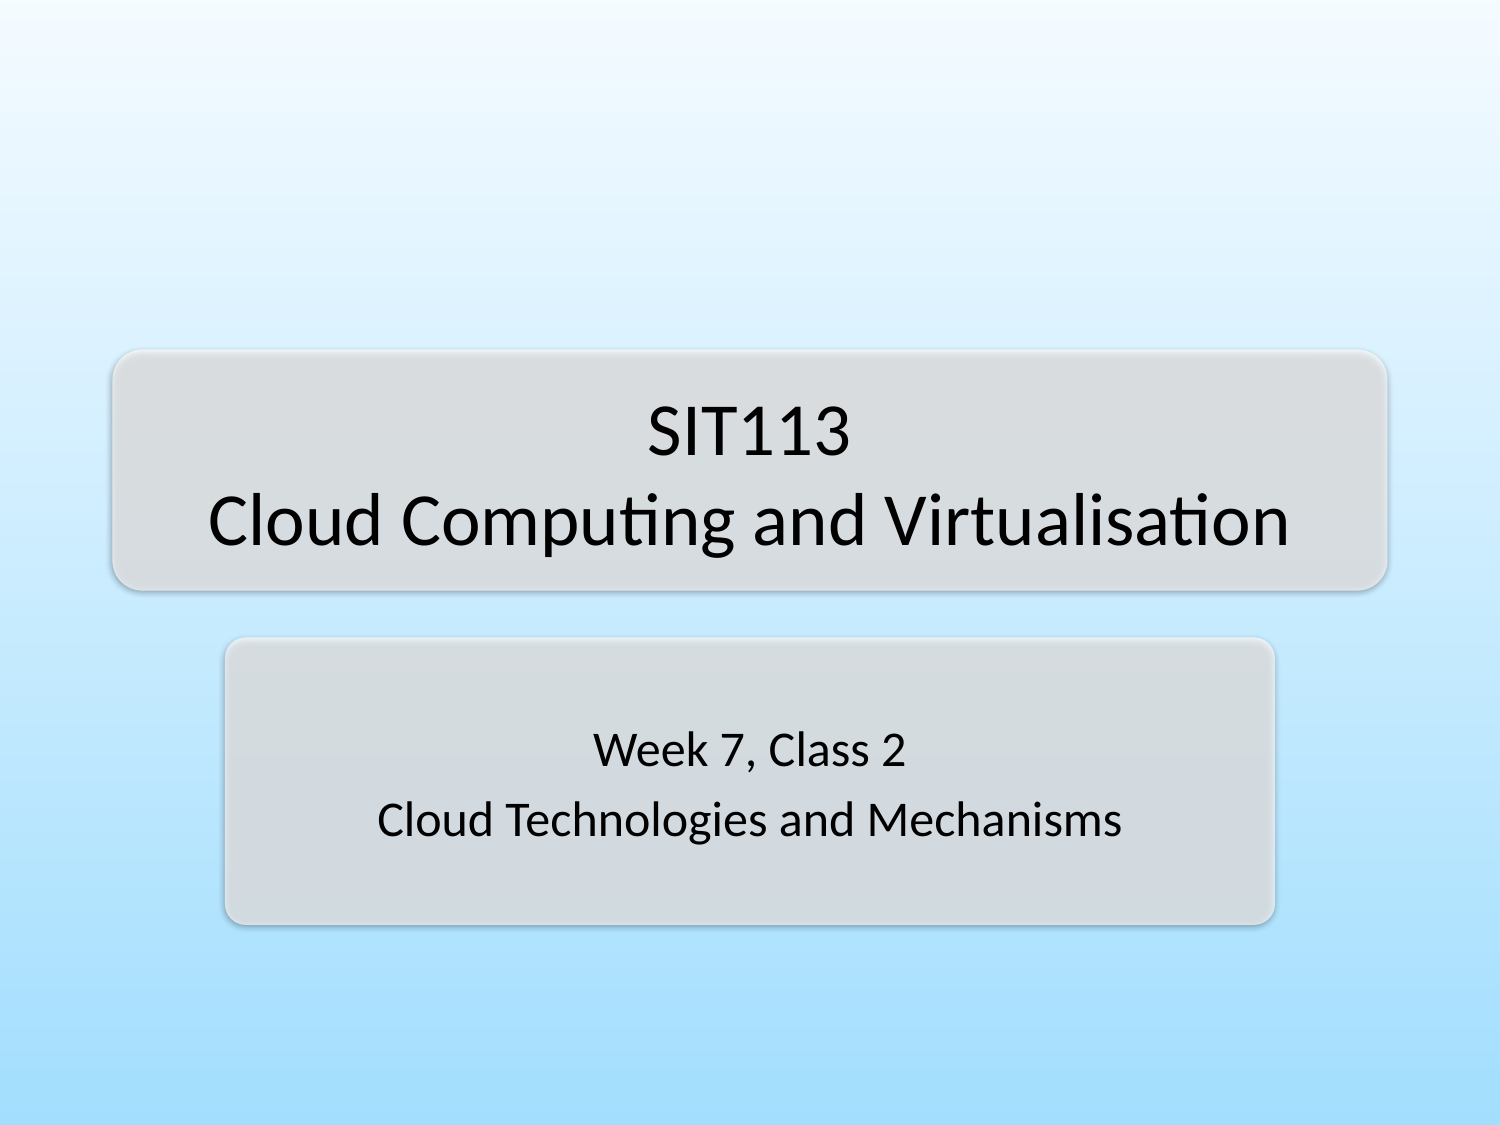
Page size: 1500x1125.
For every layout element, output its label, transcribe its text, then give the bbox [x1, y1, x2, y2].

title SIT113 Cloud Computing and Virtualisation [112, 349, 1388, 591]
subtitle Week 7, Class 2 Cloud Technologies and Mechanisms [225, 637, 1275, 925]
